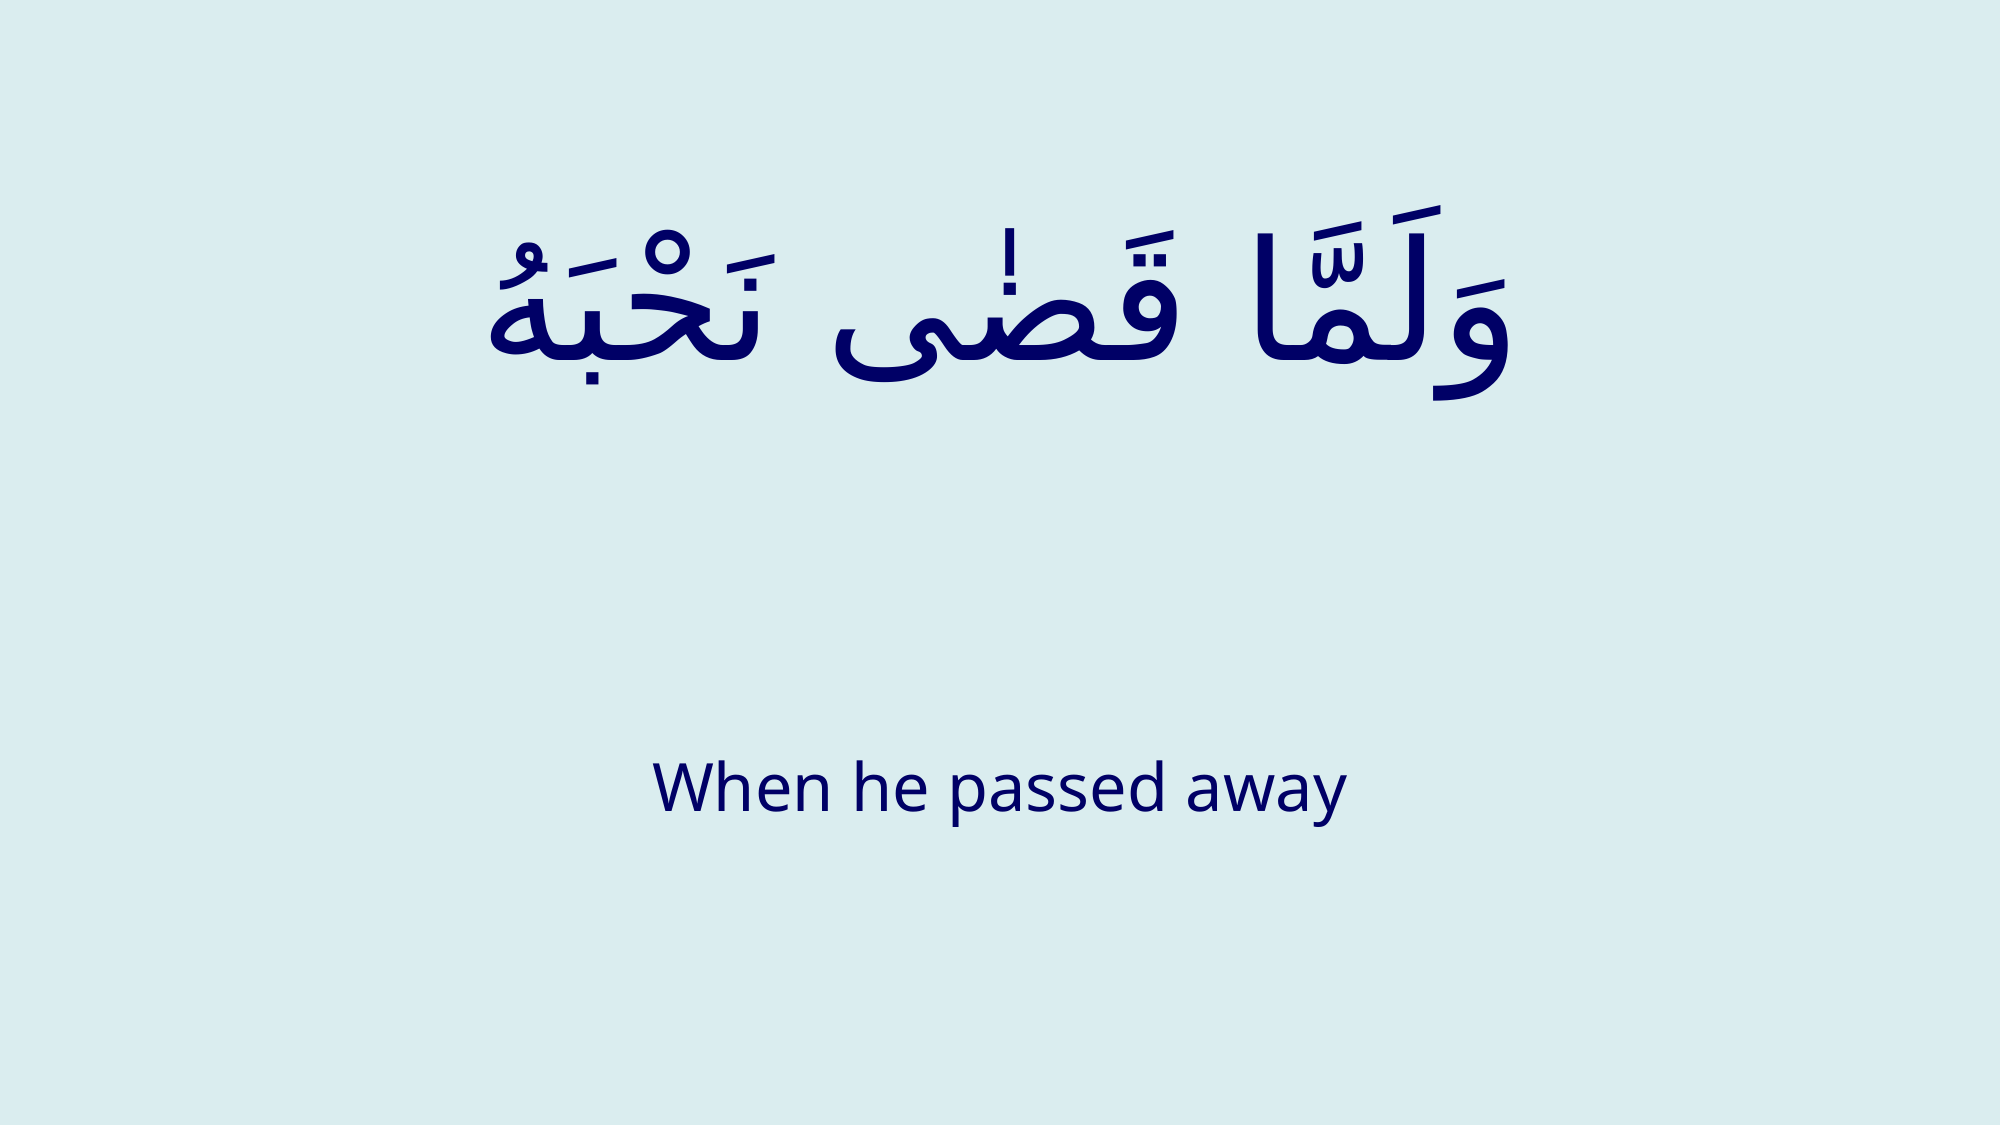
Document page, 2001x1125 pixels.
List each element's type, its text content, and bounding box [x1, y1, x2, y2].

list When he passed away [356, 737, 1644, 1050]
title وَلَمَّا قَضٰى نَحْبَهُ [0, 200, 2000, 388]
